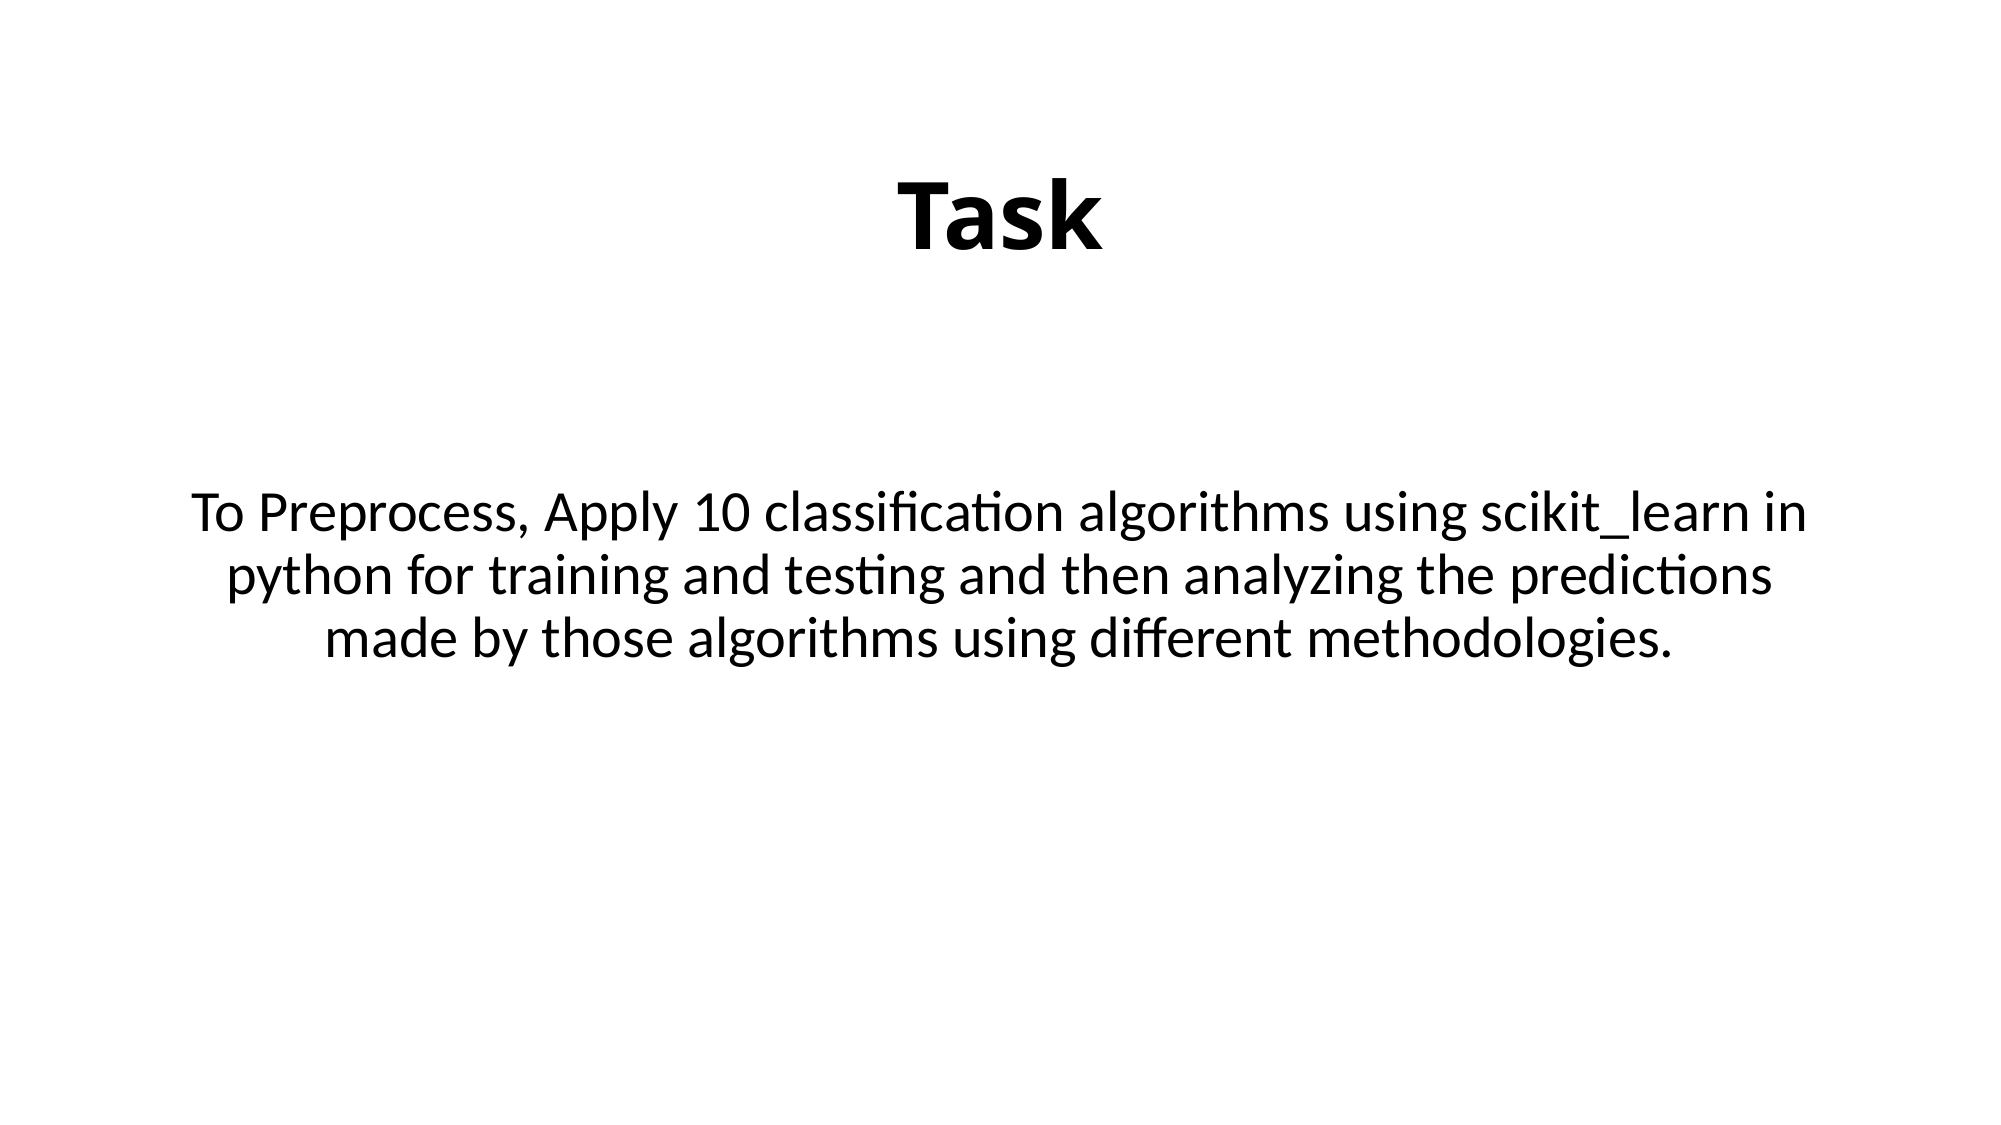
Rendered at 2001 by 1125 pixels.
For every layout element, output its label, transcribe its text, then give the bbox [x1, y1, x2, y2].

title Task [137, 59, 1863, 278]
list To Preprocess, Apply 10 classification algorithms using scikit_learn in python for training and testing and then analyzing the predictions made by those algorithms using different methodologies. [137, 299, 1863, 1014]
